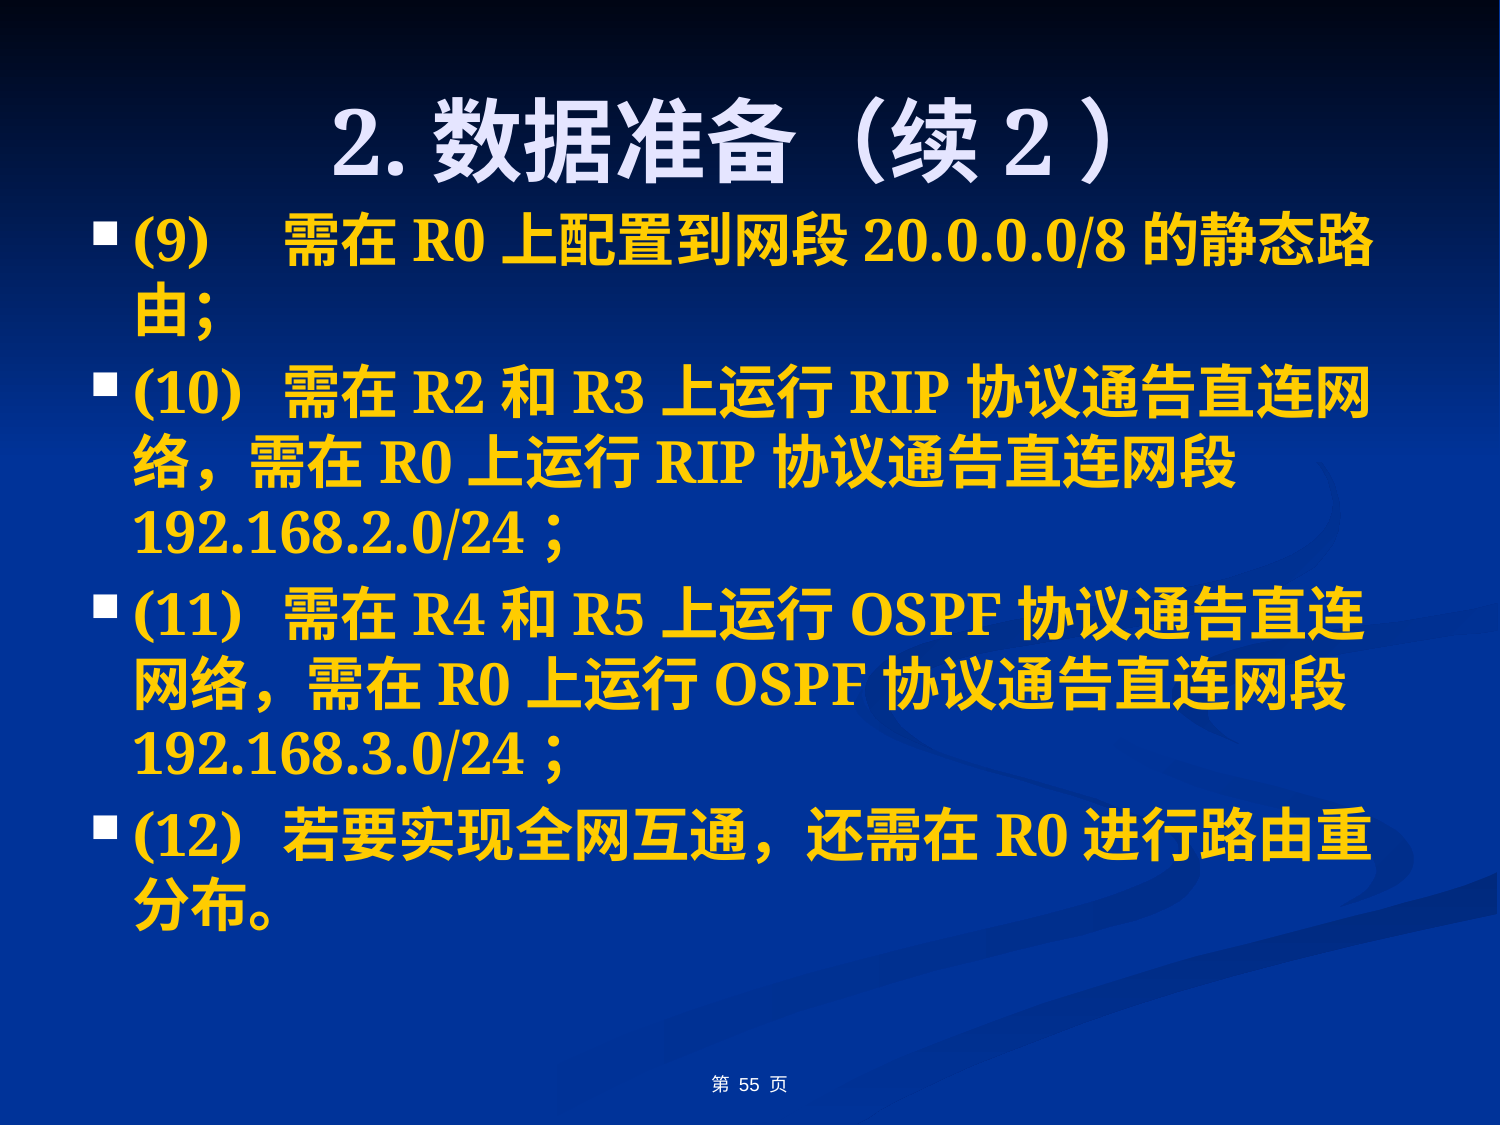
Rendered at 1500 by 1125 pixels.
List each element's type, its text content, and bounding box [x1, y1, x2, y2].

title 2.数据准备（续2） [75, 45, 1425, 233]
footer 第 55 页 [512, 1025, 988, 1104]
list (9) 需在R0上配置到网段20.0.0.0/8的静态路由； (10) 需在R2和R3上运行RIP协议通告直连网络，需在R0上运行RIP协议通告直连网段192.168.2.0/24； (11) 需在R4和R5上运行OSPF协议通告直连网络，需在R0上运行OSPF协议通告直连网段192.168.3.0/24； (12) 若要实现全网互通，还需在R0进行路由重分布。 [75, 195, 1403, 939]
